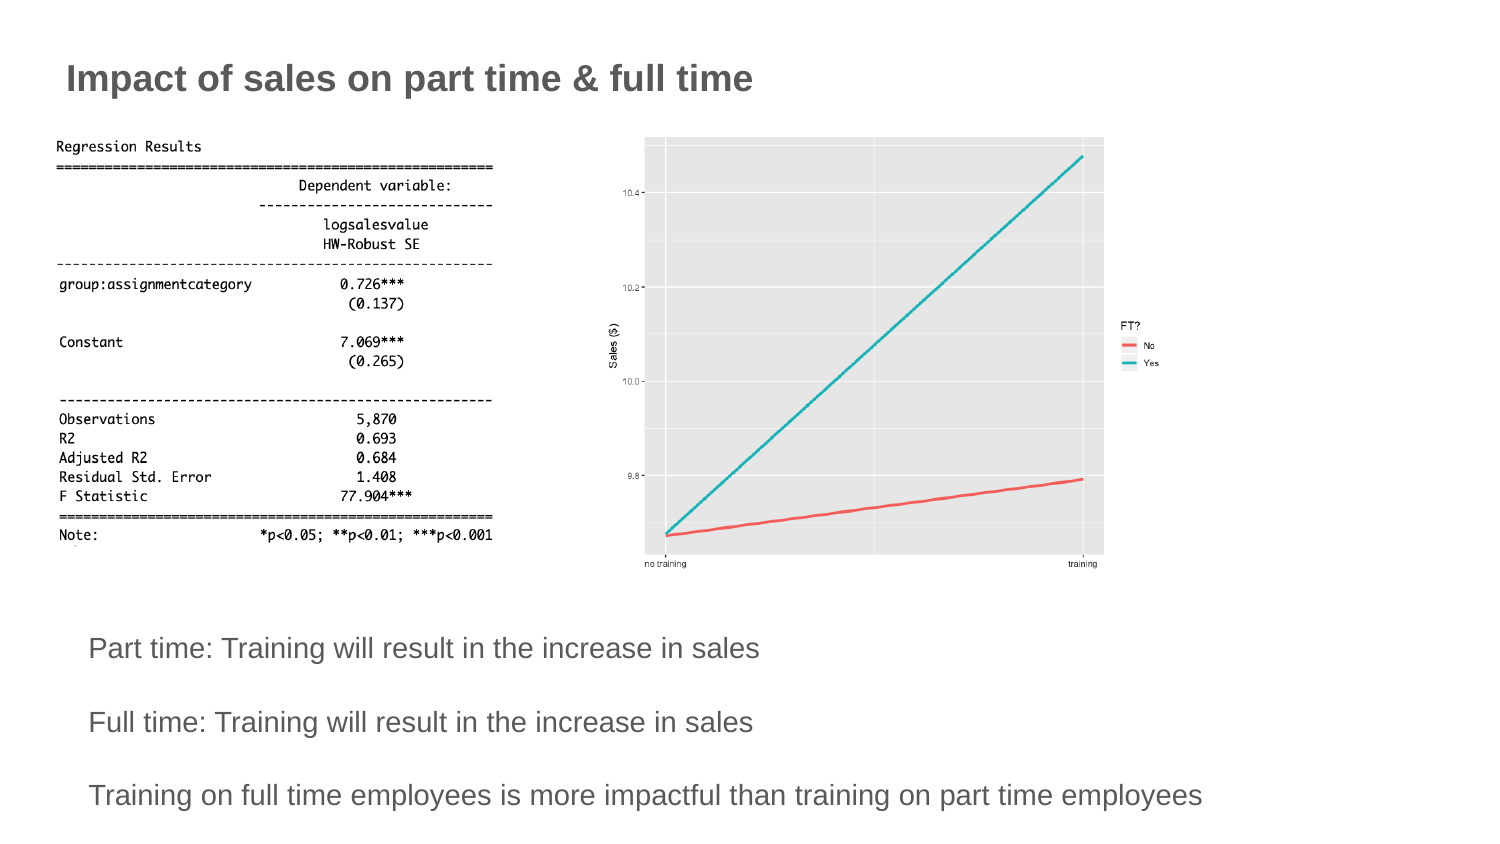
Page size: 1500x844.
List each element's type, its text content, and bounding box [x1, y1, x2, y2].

list Part time: Training will result in the increase in sales Full time: Training will result in the increase in sales Training on full time employees is more impactful than training on part time employees [73, 609, 1223, 799]
text_box Impact of sales on part time & full time [51, 20, 1485, 132]
picture [602, 131, 1170, 575]
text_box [50, 131, 508, 547]
